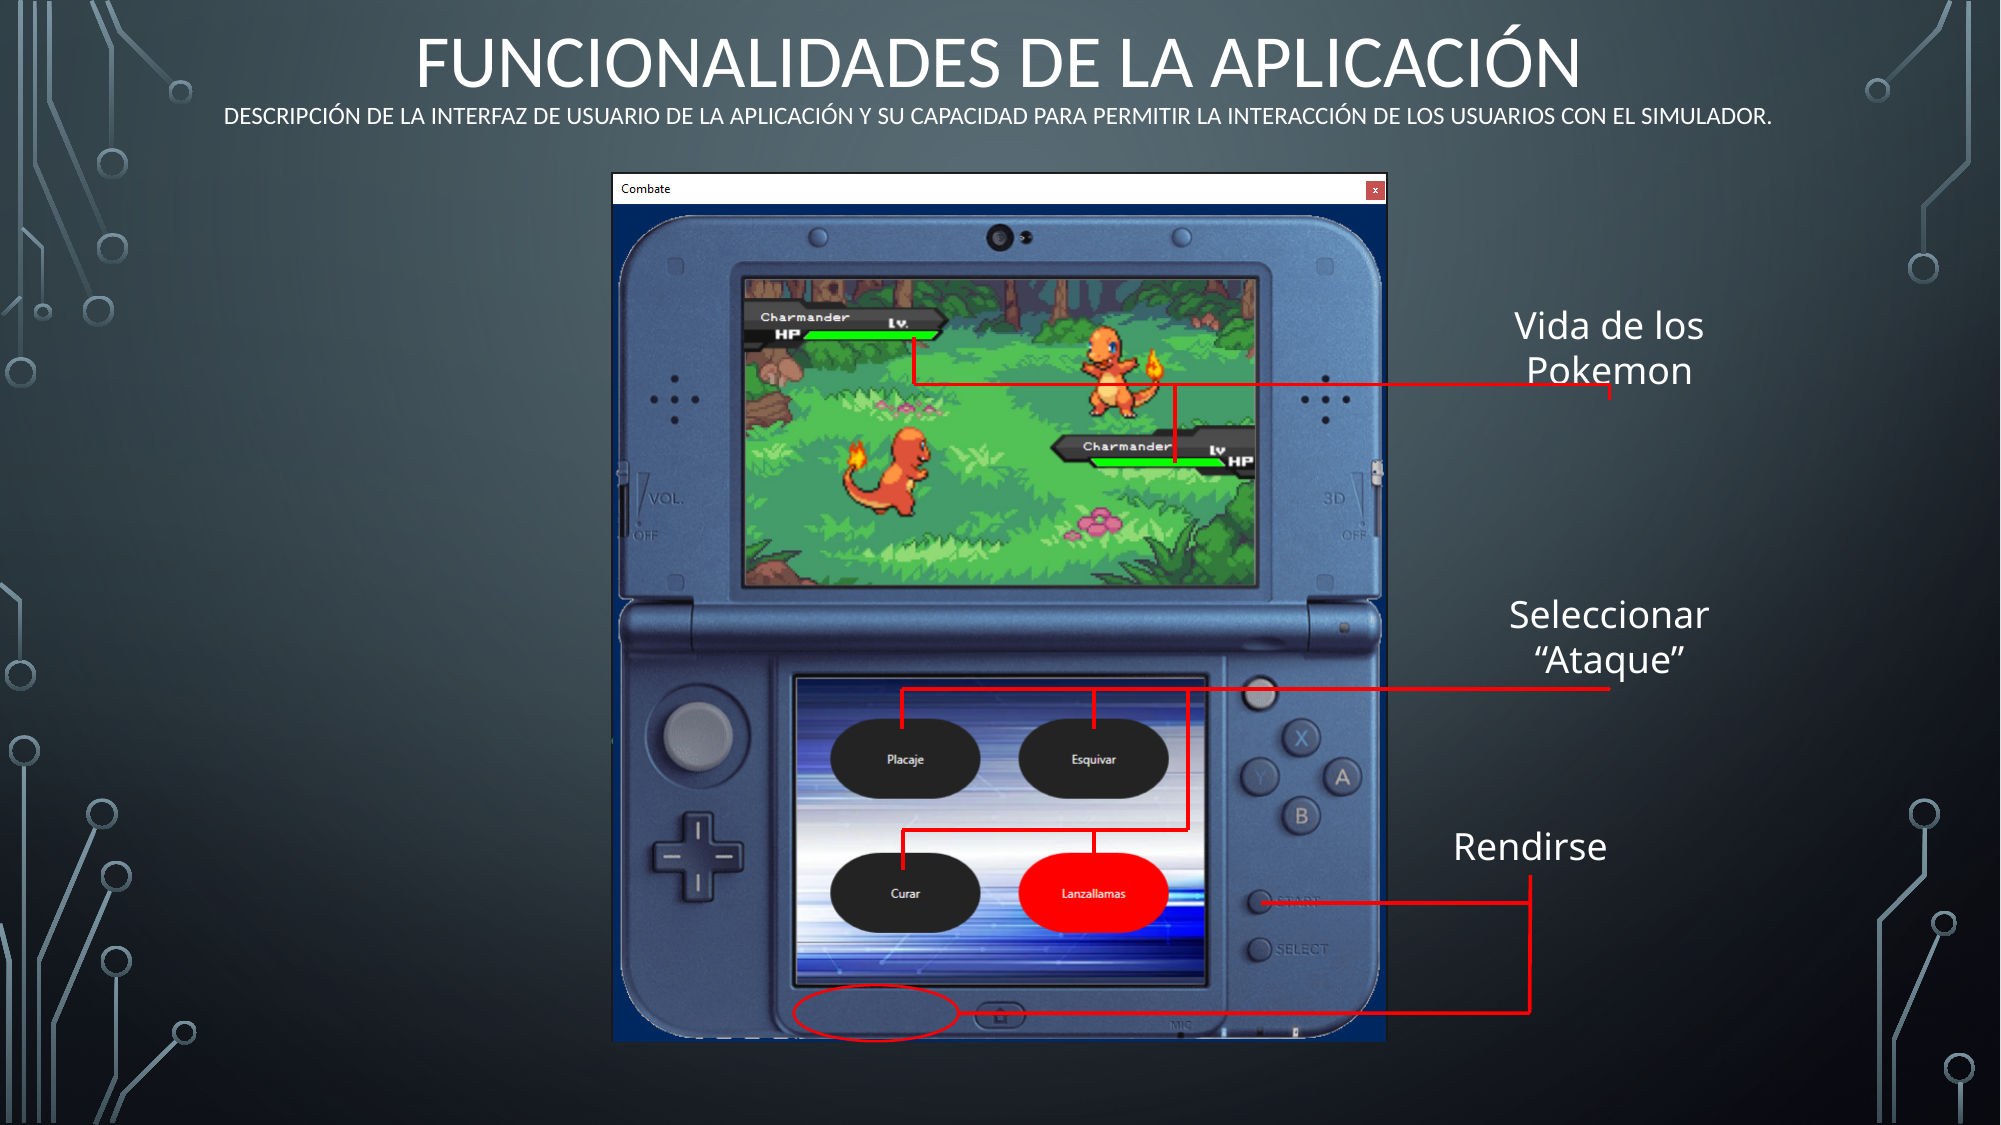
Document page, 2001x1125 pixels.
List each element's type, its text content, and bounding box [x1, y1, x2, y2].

picture [611, 172, 1388, 1042]
text_box Seleccionar “Ataque” [1429, 583, 1791, 689]
title Funcionalidades de la aplicación Descripción de la interfaz de usuario de la aplicación y su capacidad para permitir la interacción de los usuarios con el simulador. [187, 0, 1813, 243]
text_box Rendirse [1388, 815, 1712, 876]
text_box Vida de los Pokemon [1429, 294, 1791, 400]
